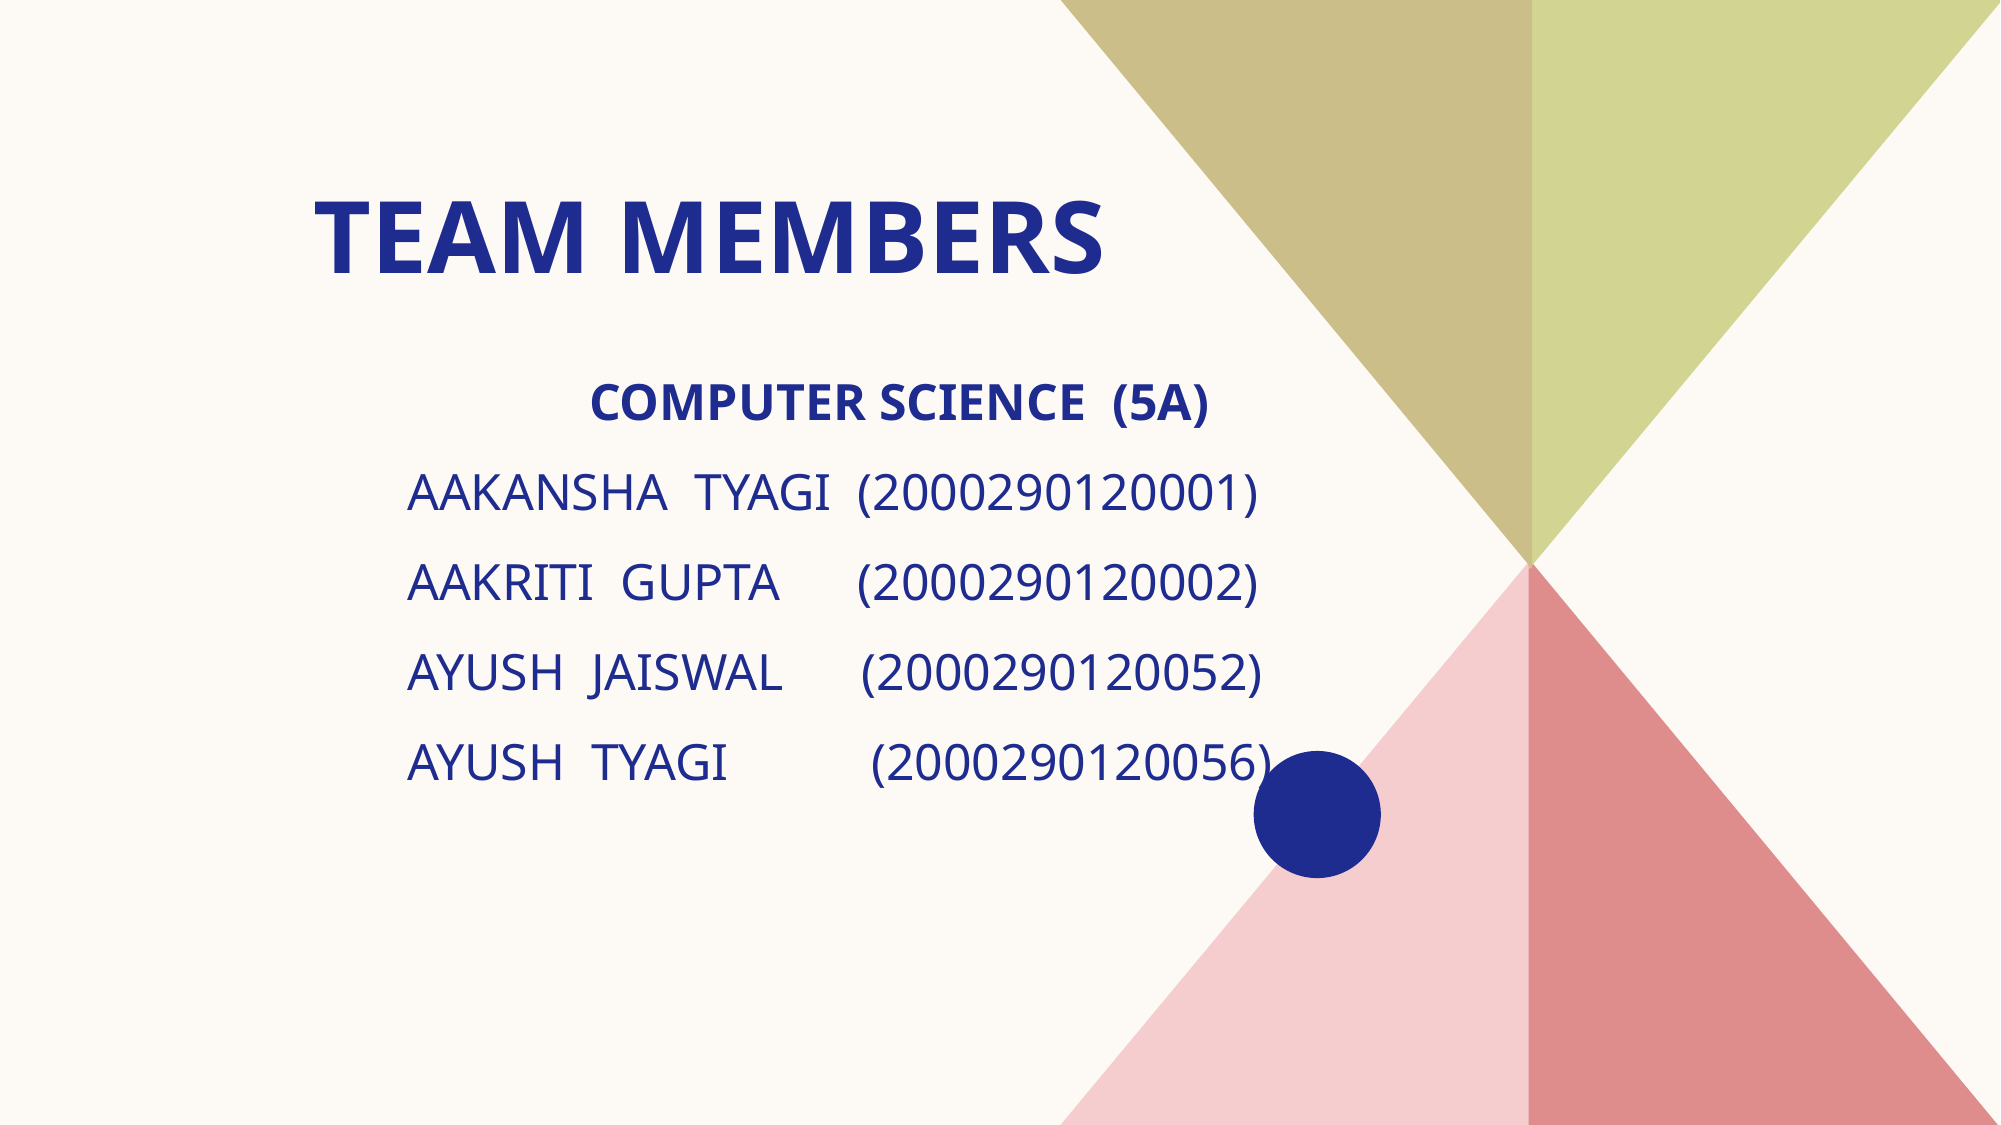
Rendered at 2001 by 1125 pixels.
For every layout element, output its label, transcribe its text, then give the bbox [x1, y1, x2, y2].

list COMPUTER SCIENCE (5A) AAKANSHA TYAGI (2000290120001) AAKRITI GUPTA (2000290120002) AYUSH JAISWAL (2000290120052) AYUSH TYAGI (2000290120056) [392, 332, 1529, 961]
title TEAM MEMBERS [275, 165, 1387, 343]
